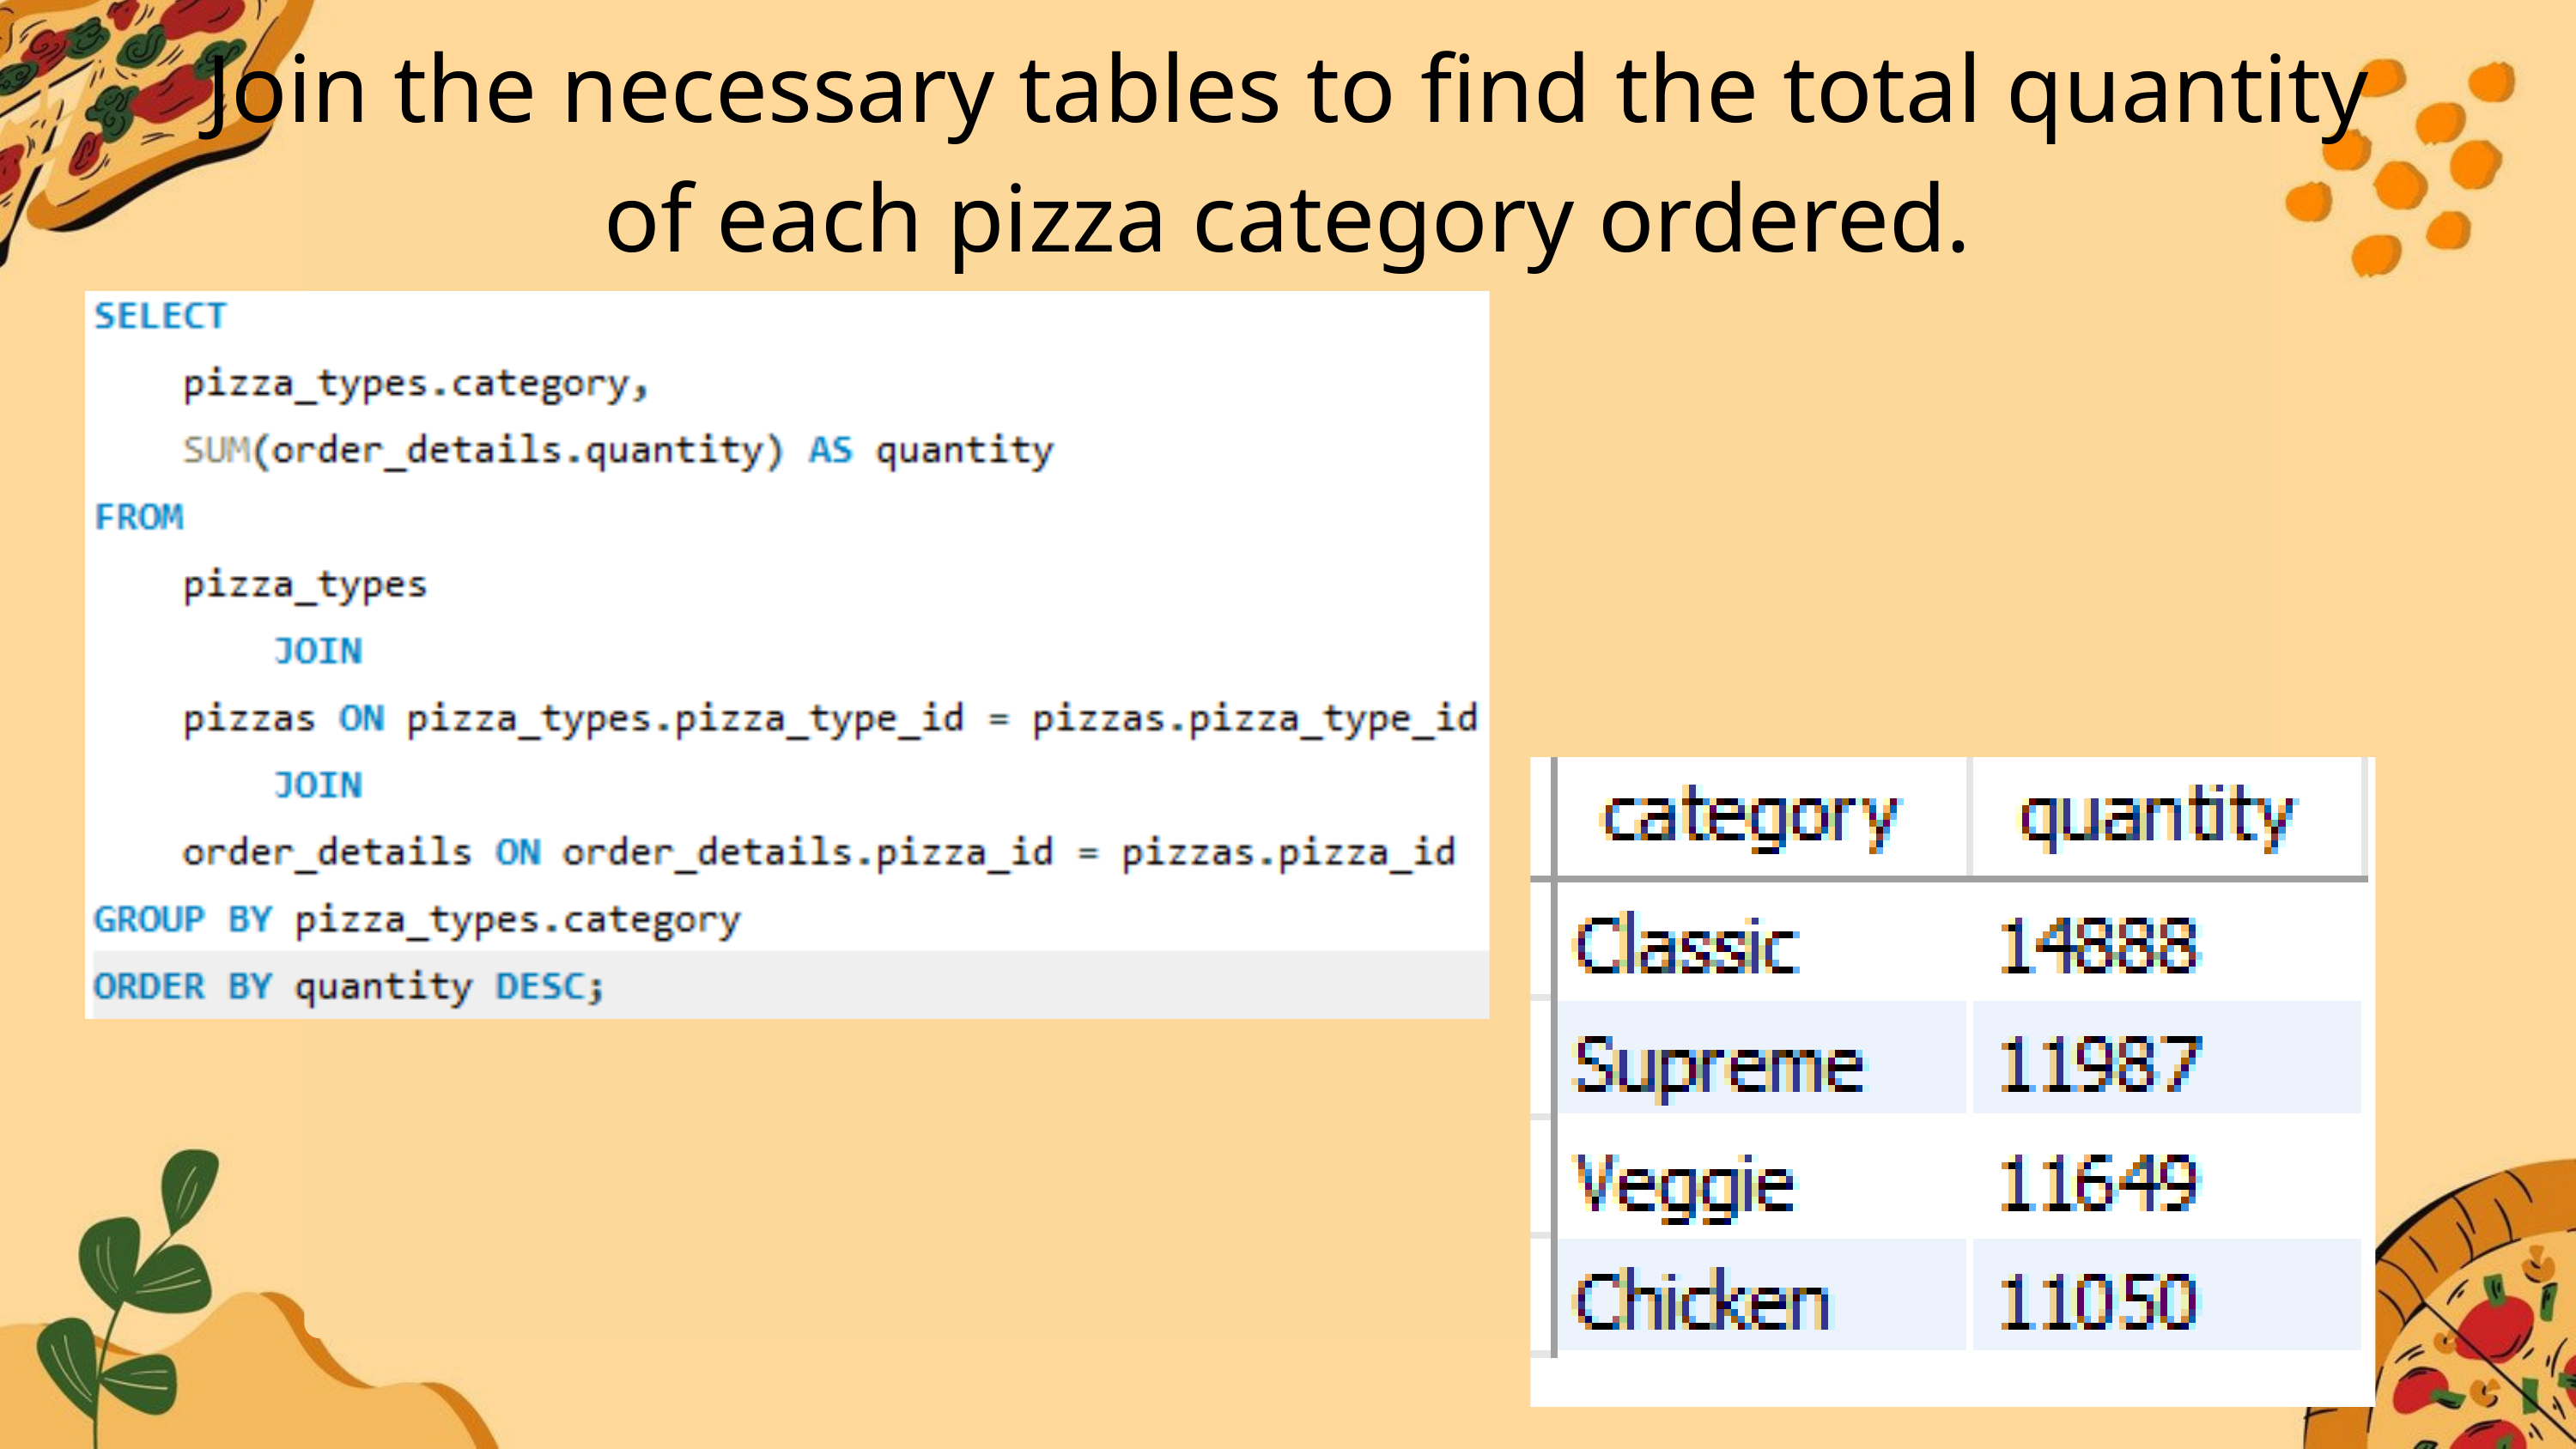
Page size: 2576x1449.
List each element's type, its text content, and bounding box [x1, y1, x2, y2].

text_box [85, 291, 300, 1020]
text_box Join the necessary tables to find the total quantity of each pizza category ordered. [201, 10, 2376, 271]
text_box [304, 110, 2273, 1339]
text_box [1530, 757, 2376, 1407]
text_box [0, 0, 2576, 1449]
